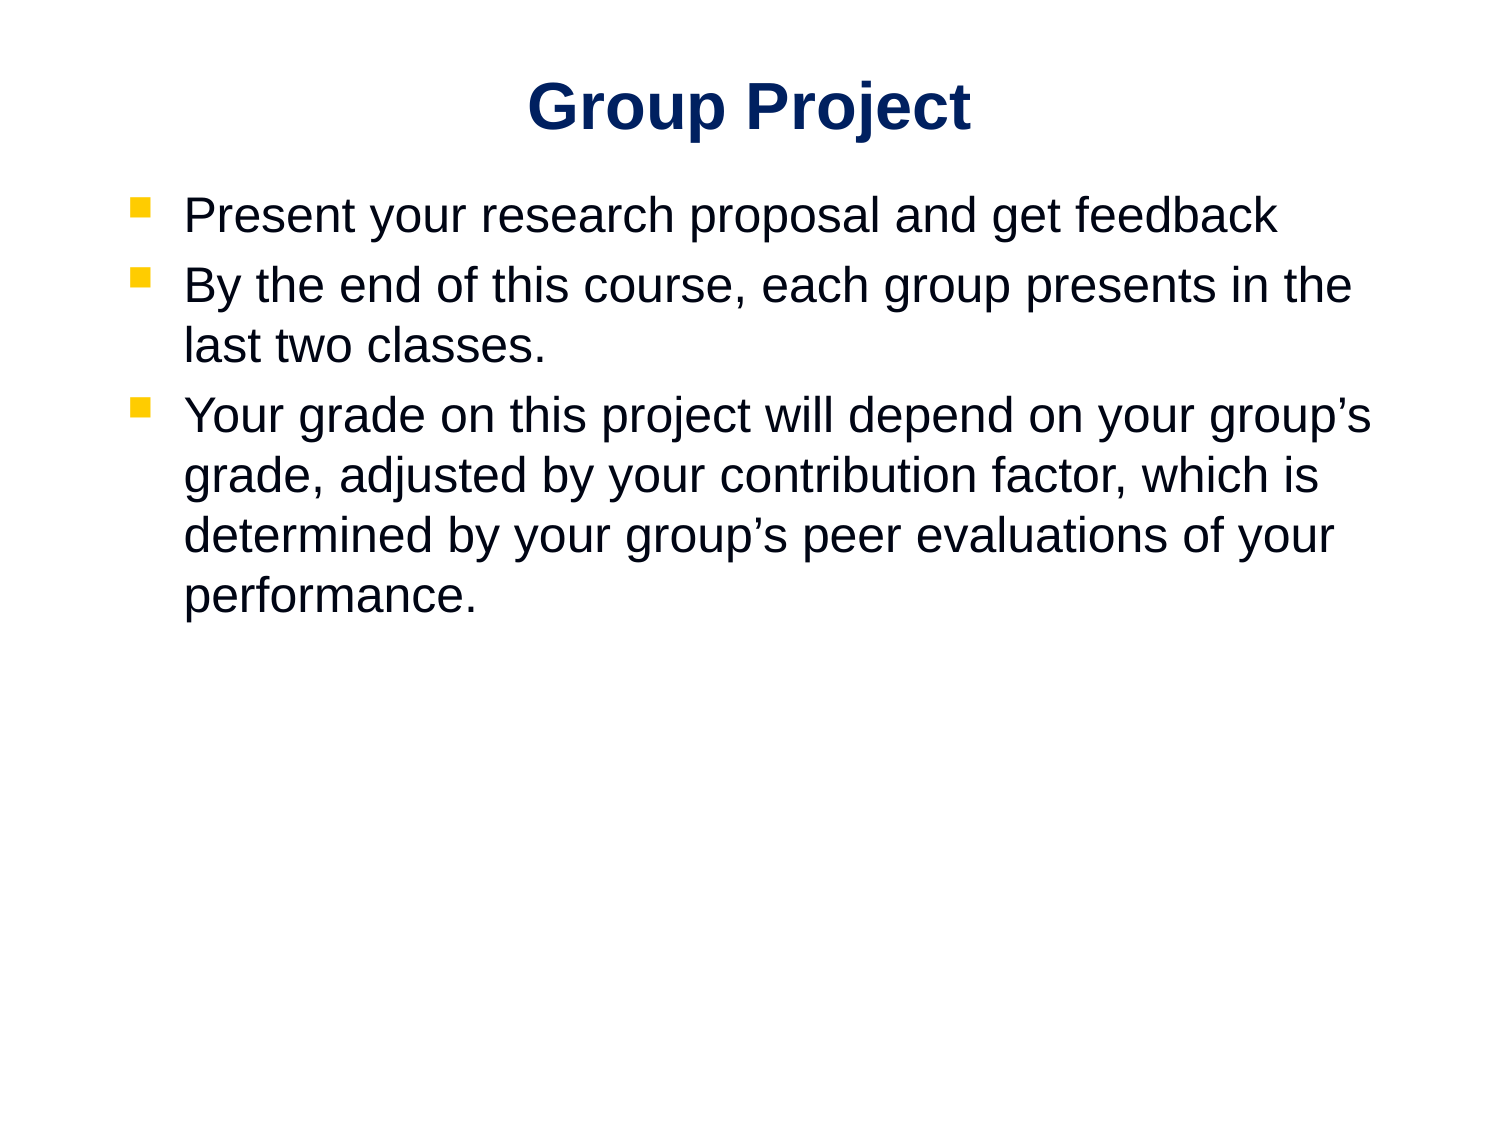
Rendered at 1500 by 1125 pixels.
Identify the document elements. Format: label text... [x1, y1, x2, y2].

title Group Project [75, 9, 1425, 197]
list Present your research proposal and get feedback By the end of this course, each group presents in the last two classes. Your grade on this project will depend on your group’s grade, adjusted by your contribution factor, which is determined by your group’s peer evaluations of your performance. [112, 174, 1425, 850]
